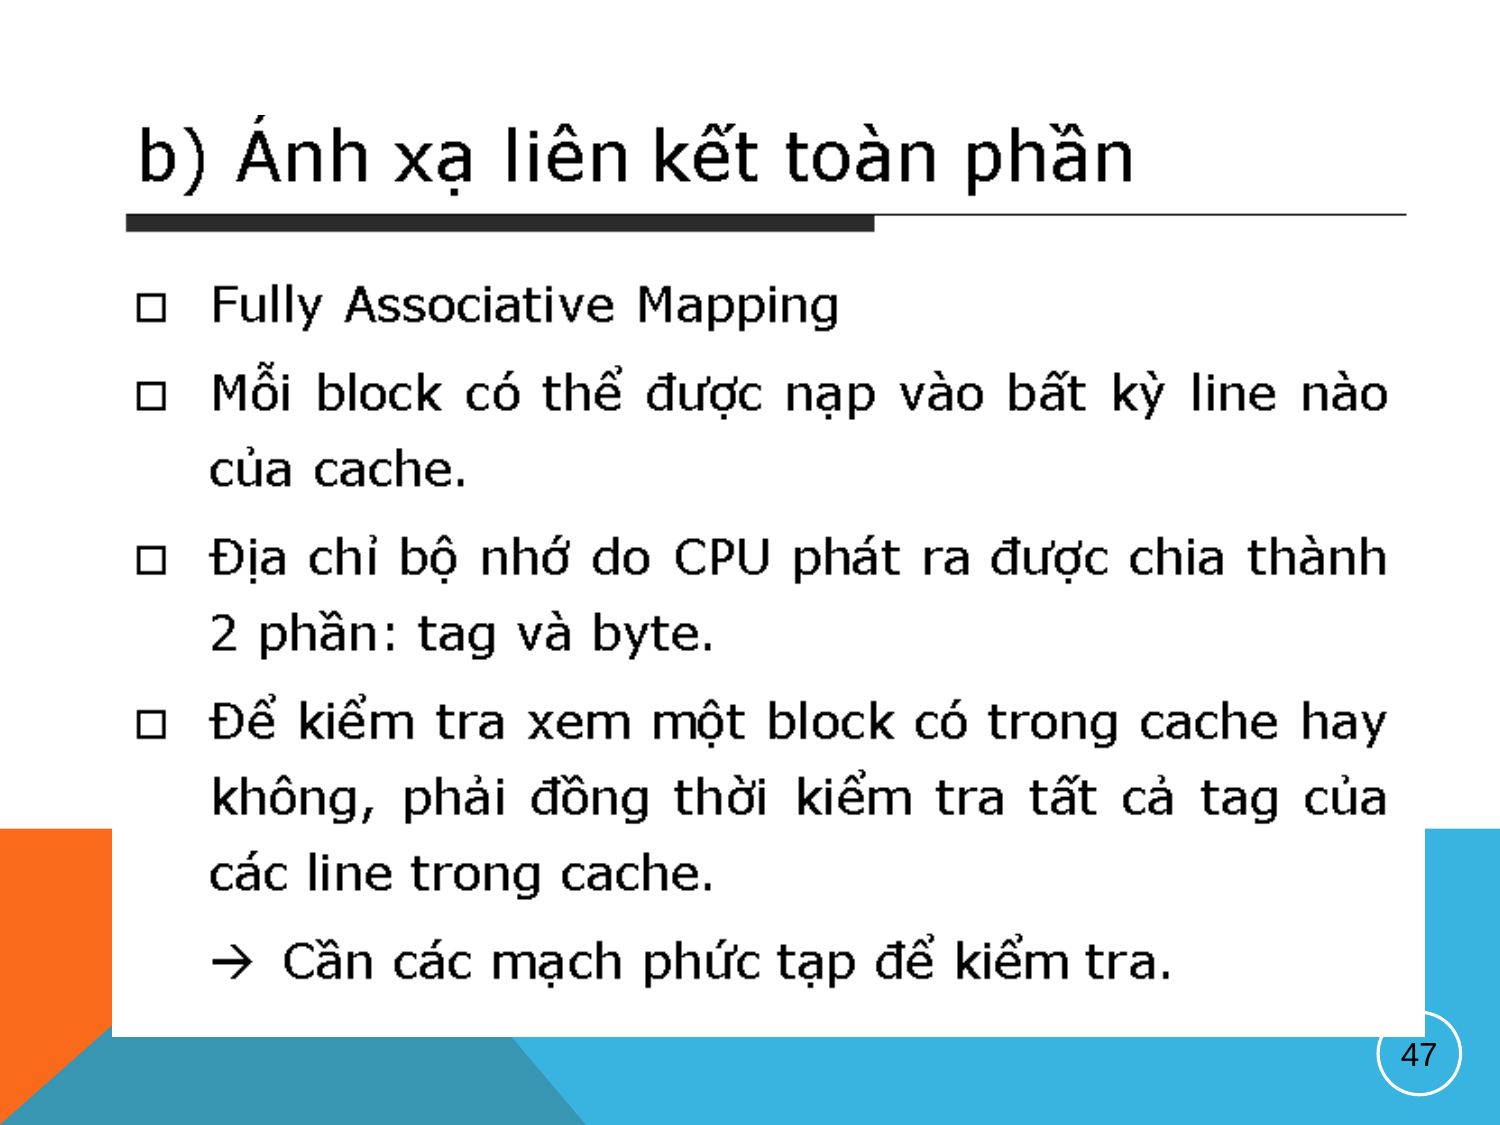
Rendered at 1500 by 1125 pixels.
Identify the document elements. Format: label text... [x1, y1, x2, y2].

slide_number 47 [1376, 1011, 1463, 1097]
picture [112, 114, 1426, 1037]
